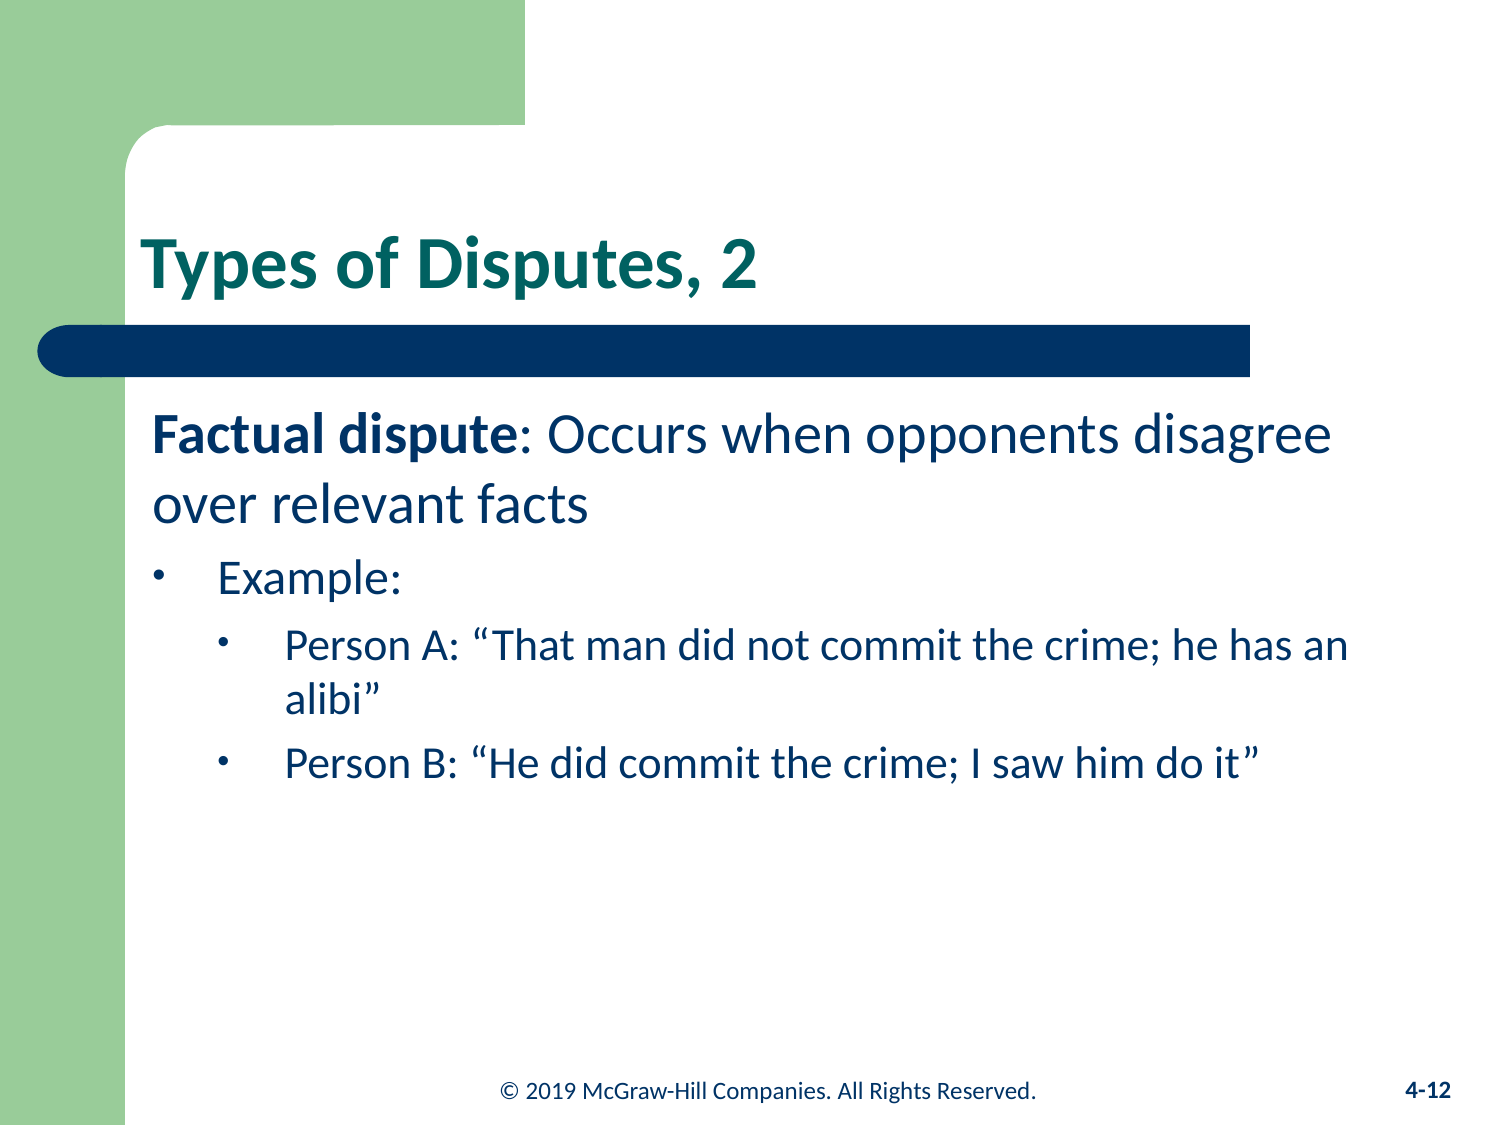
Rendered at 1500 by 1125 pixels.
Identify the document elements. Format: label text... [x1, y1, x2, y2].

title Types of Disputes, 2 [125, 125, 1425, 313]
list Factual dispute: Occurs when opponents disagree over relevant facts Example: Person A: “That man did not commit the crime; he has an alibi” Person B: “He did commit the crime; I saw him do it” [137, 387, 1400, 999]
